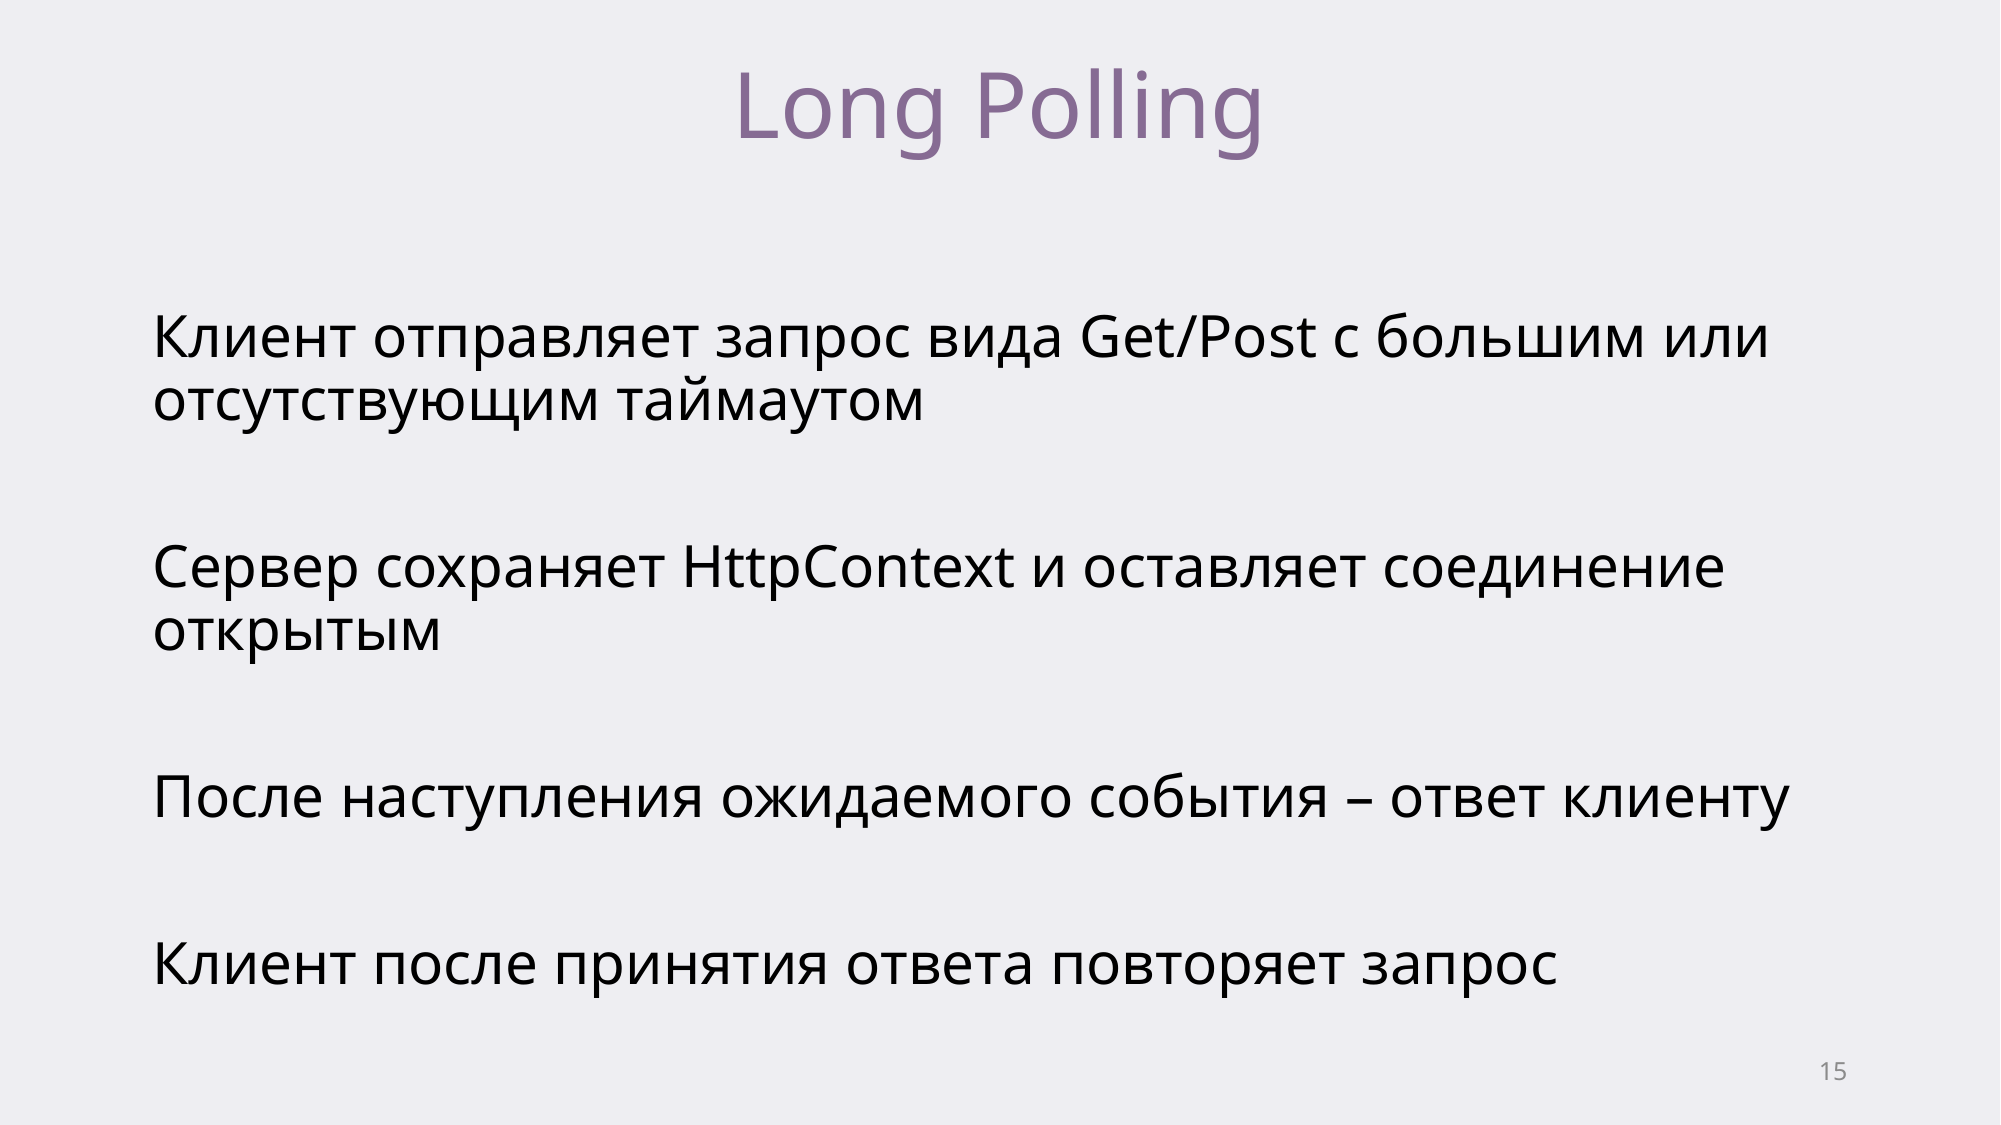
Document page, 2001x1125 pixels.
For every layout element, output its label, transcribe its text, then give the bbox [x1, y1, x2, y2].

slide_number 15 [1412, 1042, 1863, 1103]
title Long Polling [137, 0, 1863, 218]
list Клиент отправляет запрос вида Get/Post с большим или отсутствующим таймаутом Сервер сохраняет HttpContext и оставляет соединение открытым После наступления ожидаемого события – ответ клиенту Клиент после принятия ответа повторяет запрос [137, 299, 1863, 1034]
